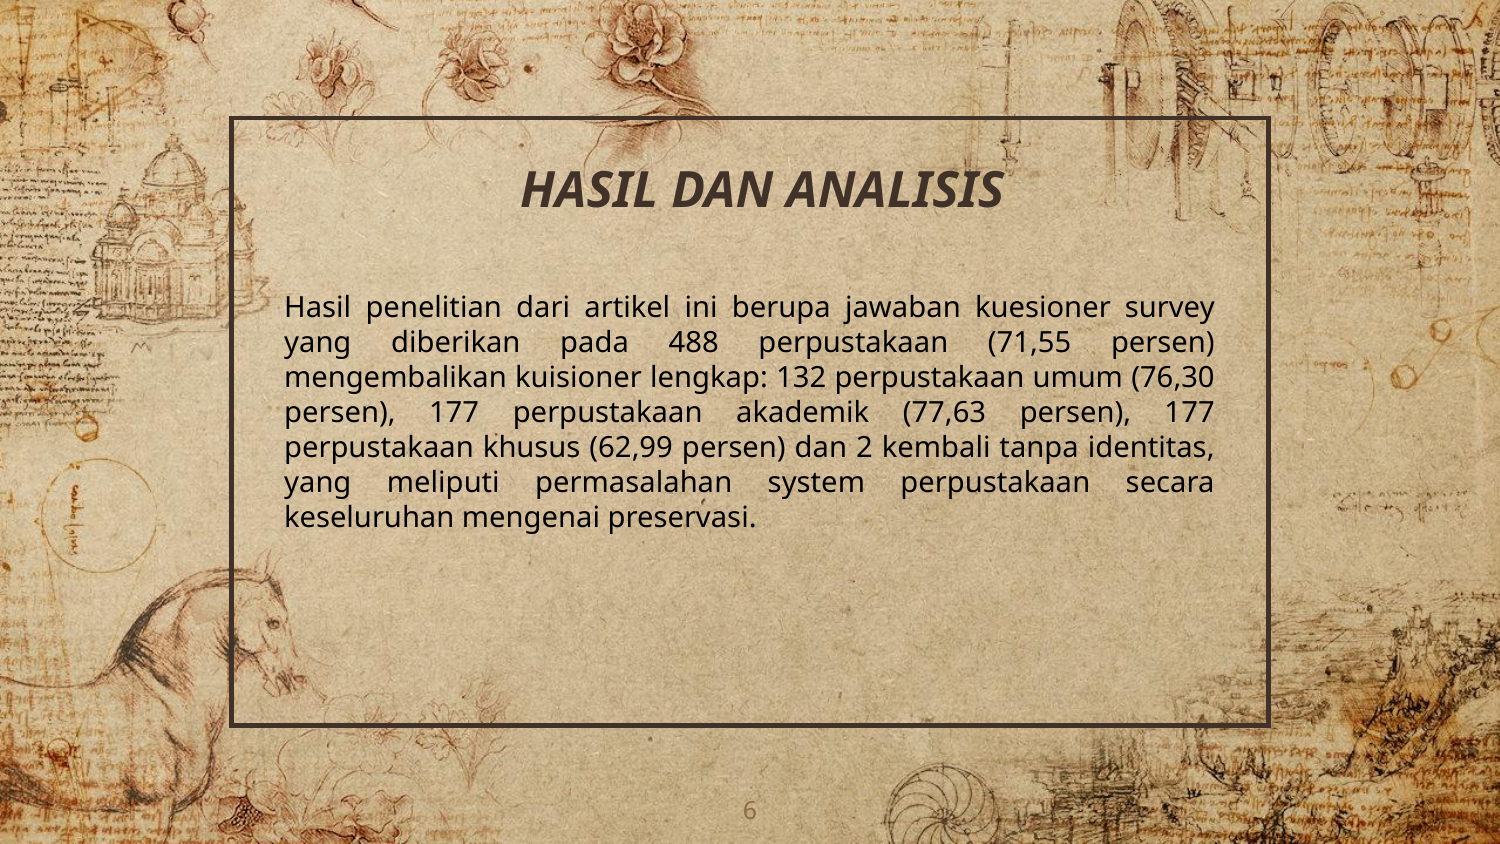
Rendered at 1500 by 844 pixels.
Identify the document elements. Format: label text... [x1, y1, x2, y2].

slide_number 6 [705, 779, 795, 844]
list HASIL DAN ANALISIS [351, 128, 1161, 246]
picture [0, 0, 1500, 844]
text_box Hasil penelitian dari artikel ini berupa jawaban kuesioner survey yang diberikan pada 488 perpustakaan (71,55 persen) mengembalikan kuisioner lengkap: 132 perpustakaan umum (76,30 persen), 177 perpustakaan akademik (77,63 persen), 177 perpustakaan khusus (62,99 persen) dan 2 kembali tanpa identitas, yang meliputi permasalahan system perpustakaan secara keseluruhan mengenai preservasi. [269, 281, 1231, 646]
